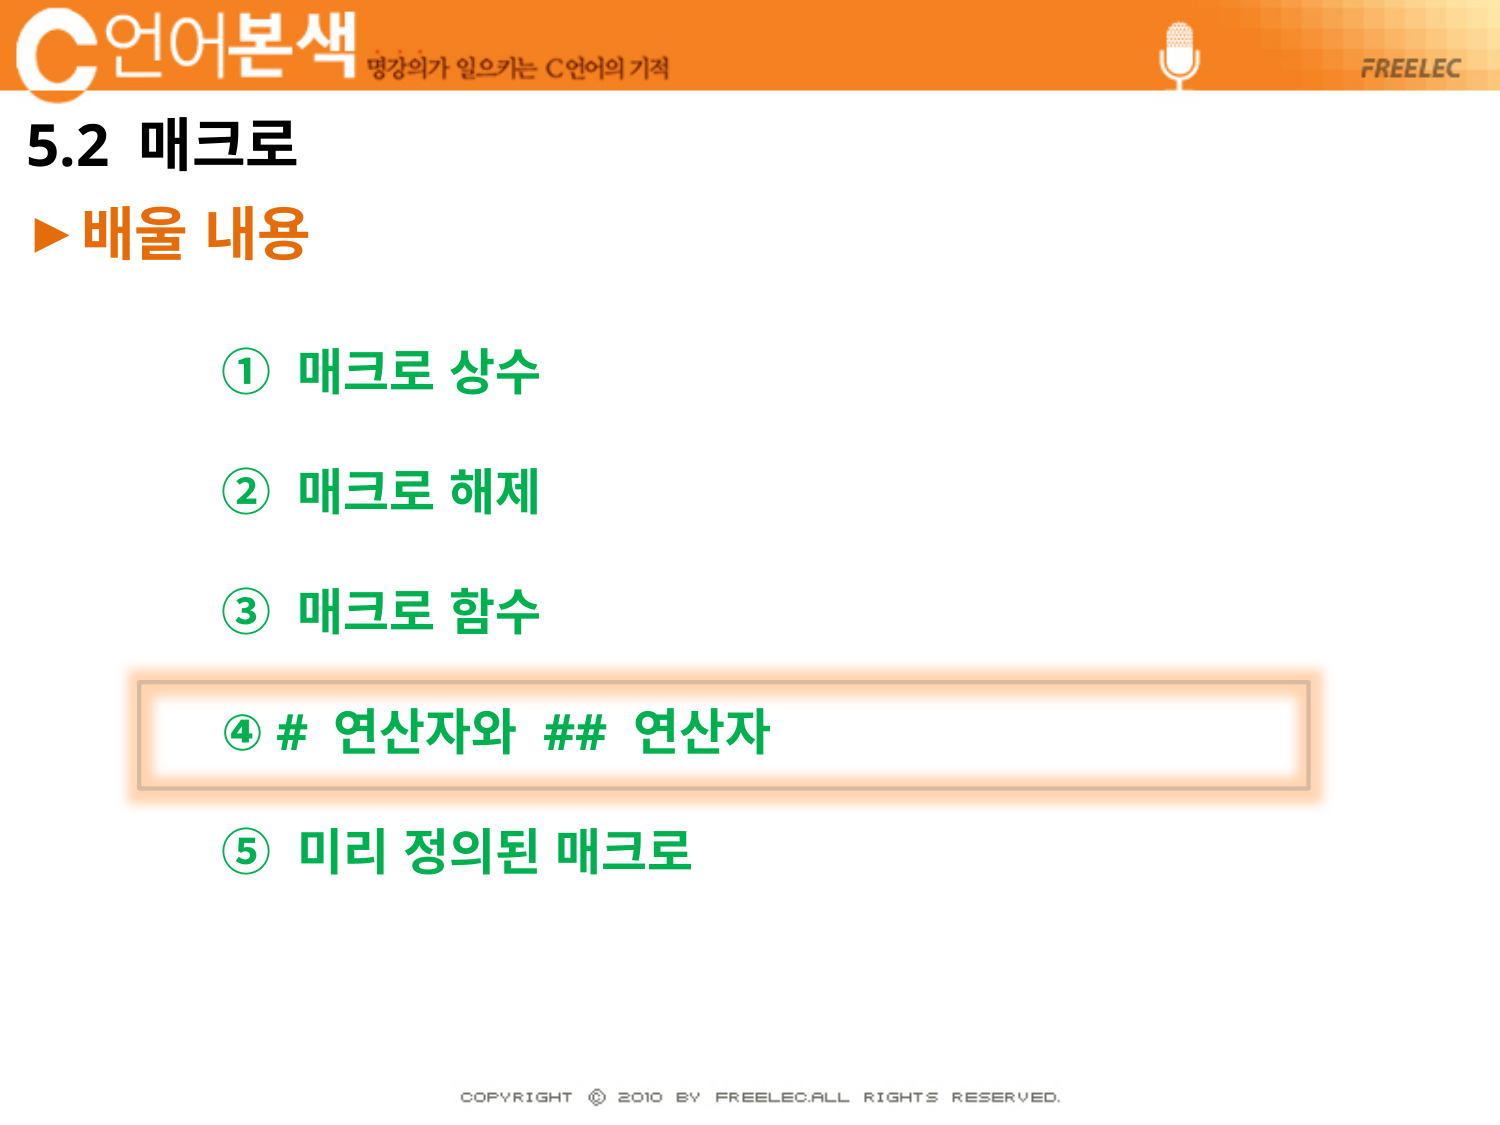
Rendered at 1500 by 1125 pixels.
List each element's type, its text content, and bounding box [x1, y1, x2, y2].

text_box ① 매크로 상수 ② 매크로 해제 ③ 매크로 함수 ④ # 연산자와 ## 연산자 ⑤ 미리 정의된 매크로 [206, 332, 1317, 677]
title 5.2 매크로 [11, 107, 1500, 178]
text_box ① 매크로 상수 ② 매크로 해제 ③ 매크로 함수 ④ # 연산자와 ## 연산자 ⑤ 미리 정의된 매크로 [206, 796, 1317, 888]
text_box [137, 680, 1311, 791]
picture [0, 0, 1500, 1125]
list 배울 내용 [8, 189, 1500, 1043]
